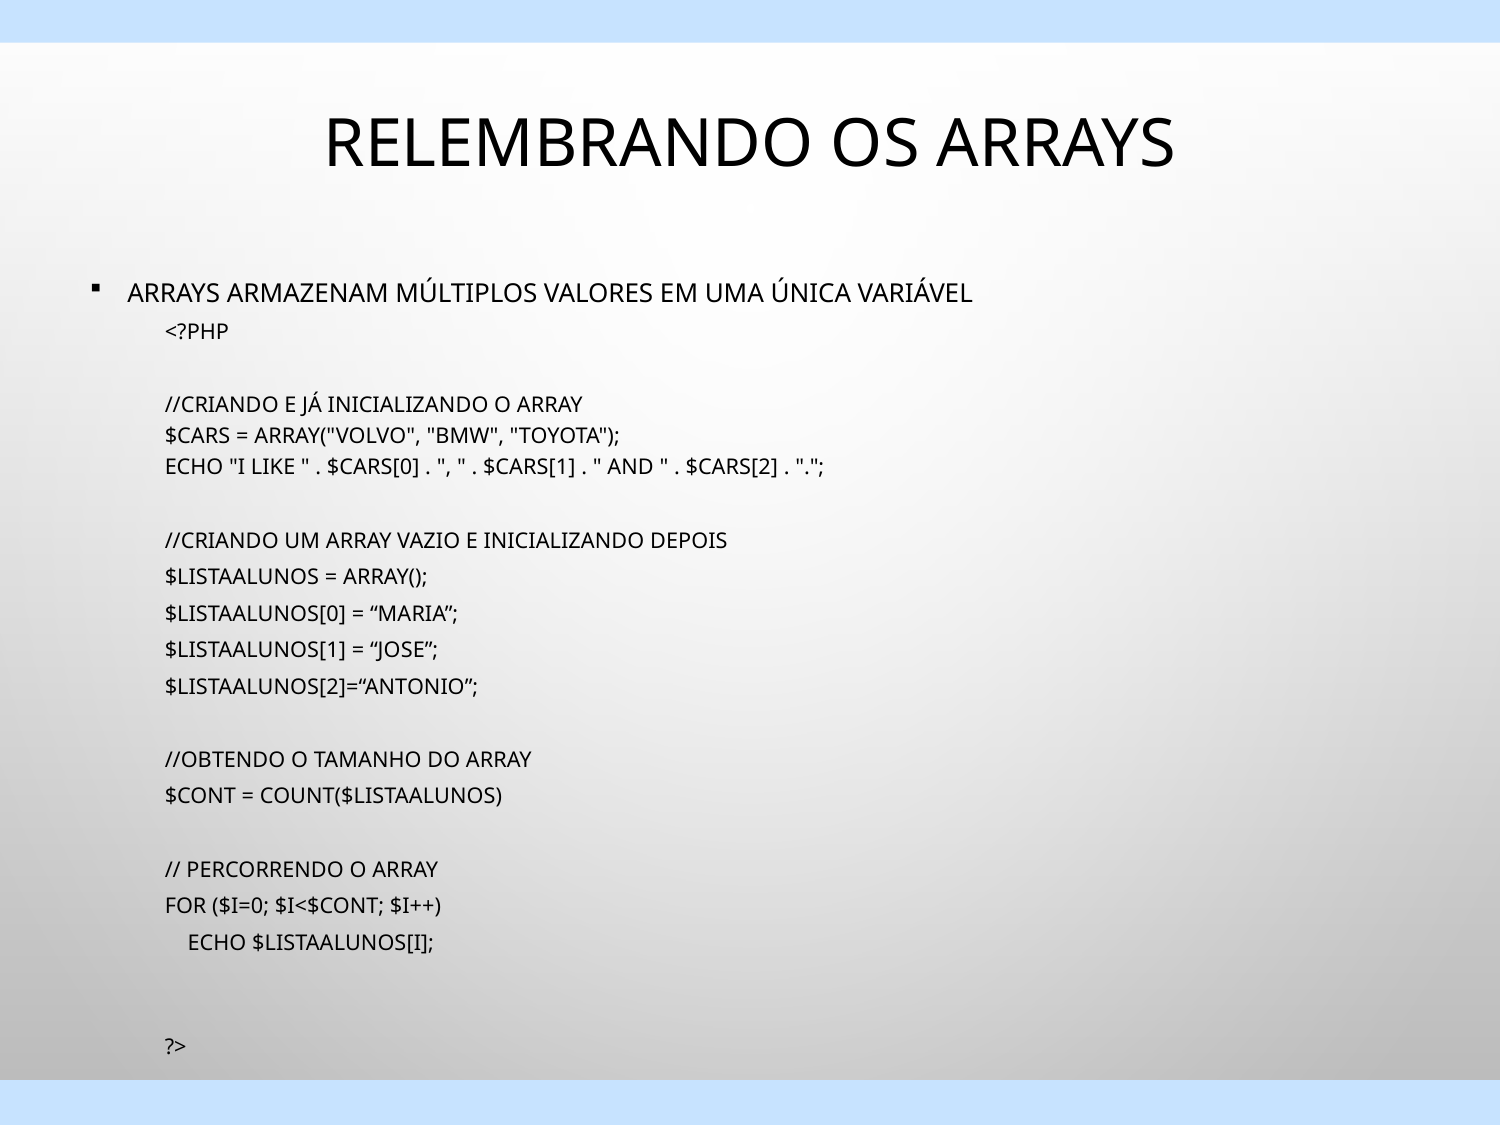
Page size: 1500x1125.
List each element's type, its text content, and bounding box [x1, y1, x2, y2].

list Arrays armazenam múltiplos valores em uma única variável <?php //criando e já inicializando o array $cars = array("Volvo", "BMW", "Toyota"); echo "I like " . $cars[0] . ", " . $cars[1] . " and " . $cars[2] . "."; //criando um array vazio e inicializando depois $ListaAlunos = array(); $ListaAlunos[0] = “Maria”; $ListaAlunos[1] = “Jose”; $ListaAlunos[2]=“Antonio”; //obtendo o tamanho do array $cont = count($ListaAlunos) // percorrendo o array For ($i=0; $i<$cont; $i++) echo $ListaAlunos[i]; ?> [75, 262, 1425, 1071]
title Relembrando os Arrays [112, 101, 1388, 189]
picture [0, 43, 1500, 1080]
